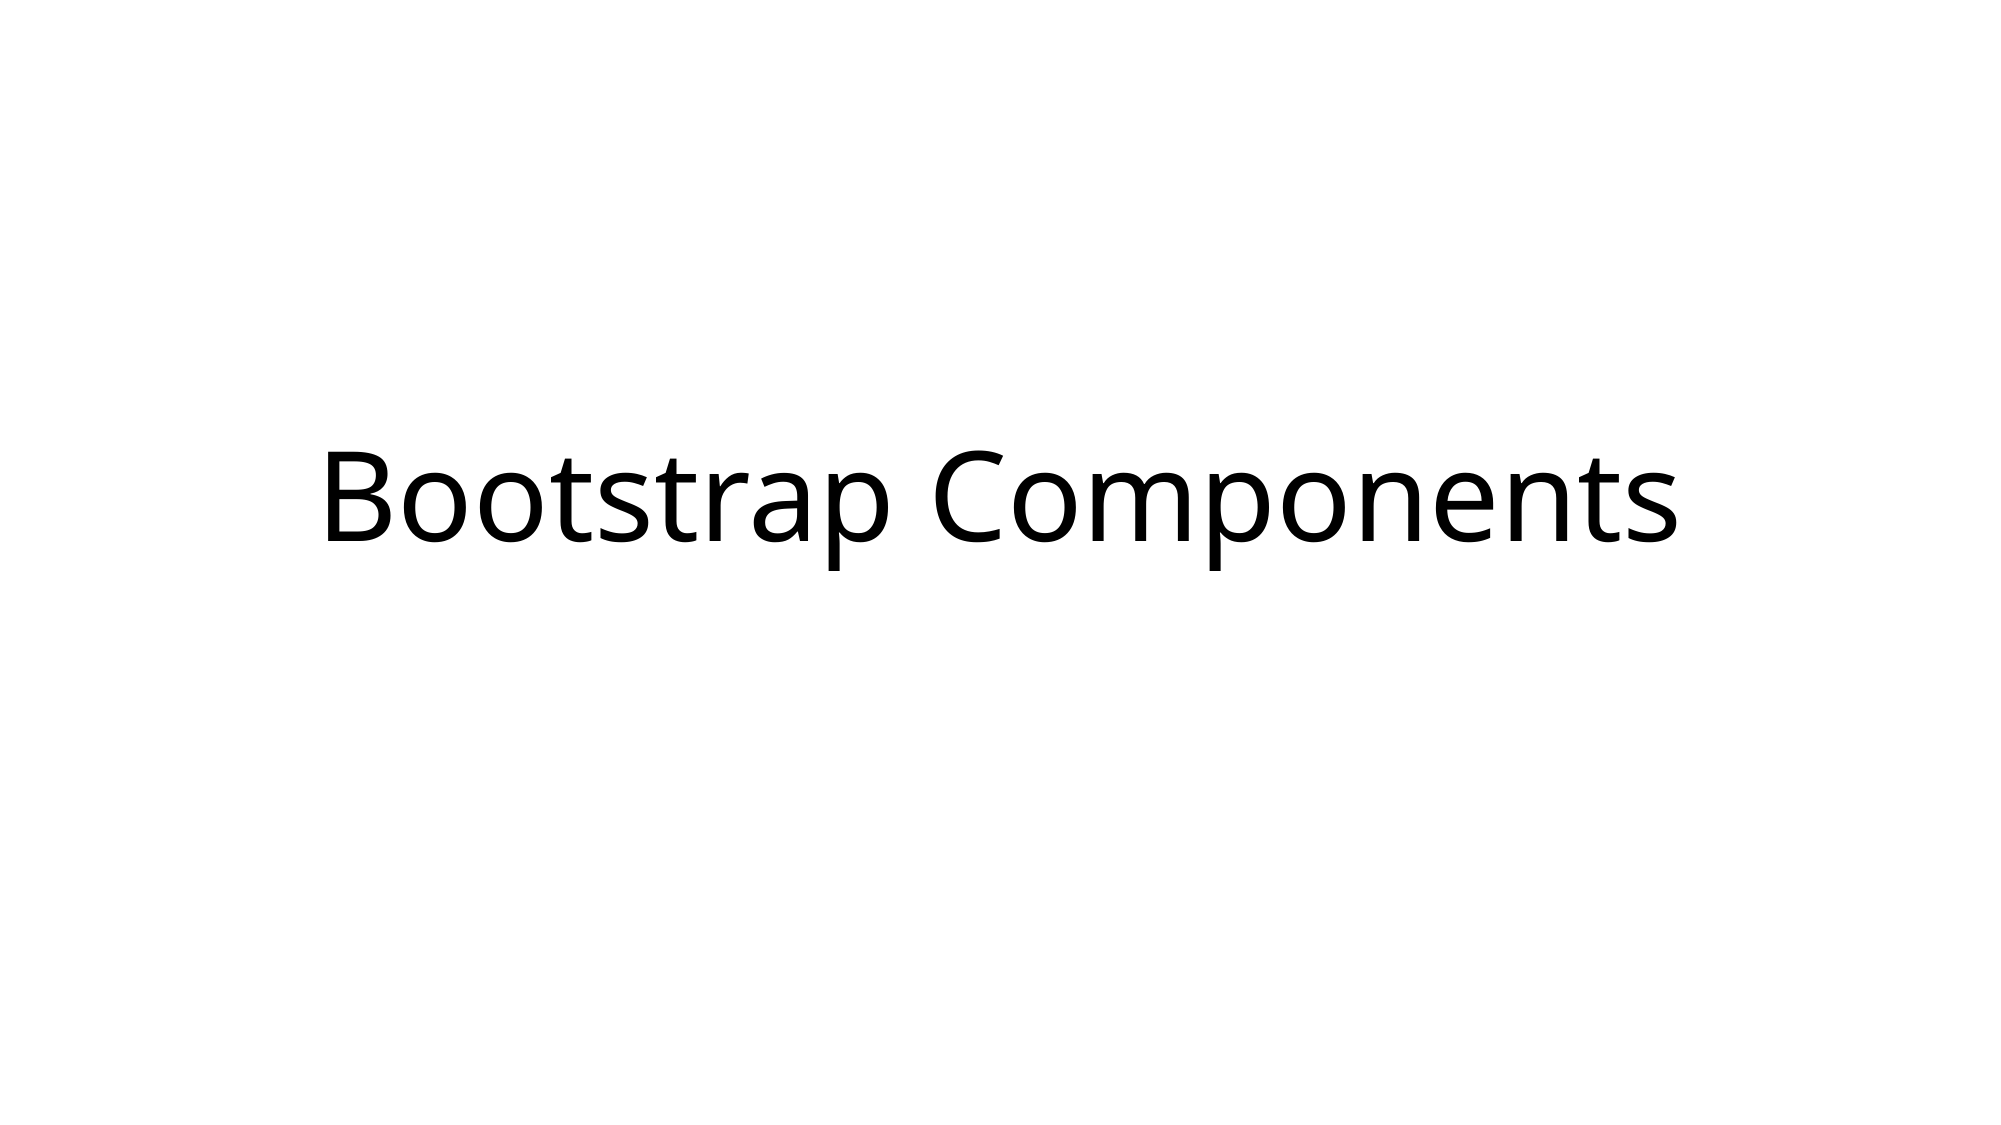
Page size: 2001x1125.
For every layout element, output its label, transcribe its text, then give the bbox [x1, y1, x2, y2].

title Bootstrap Components [249, 184, 1750, 576]
